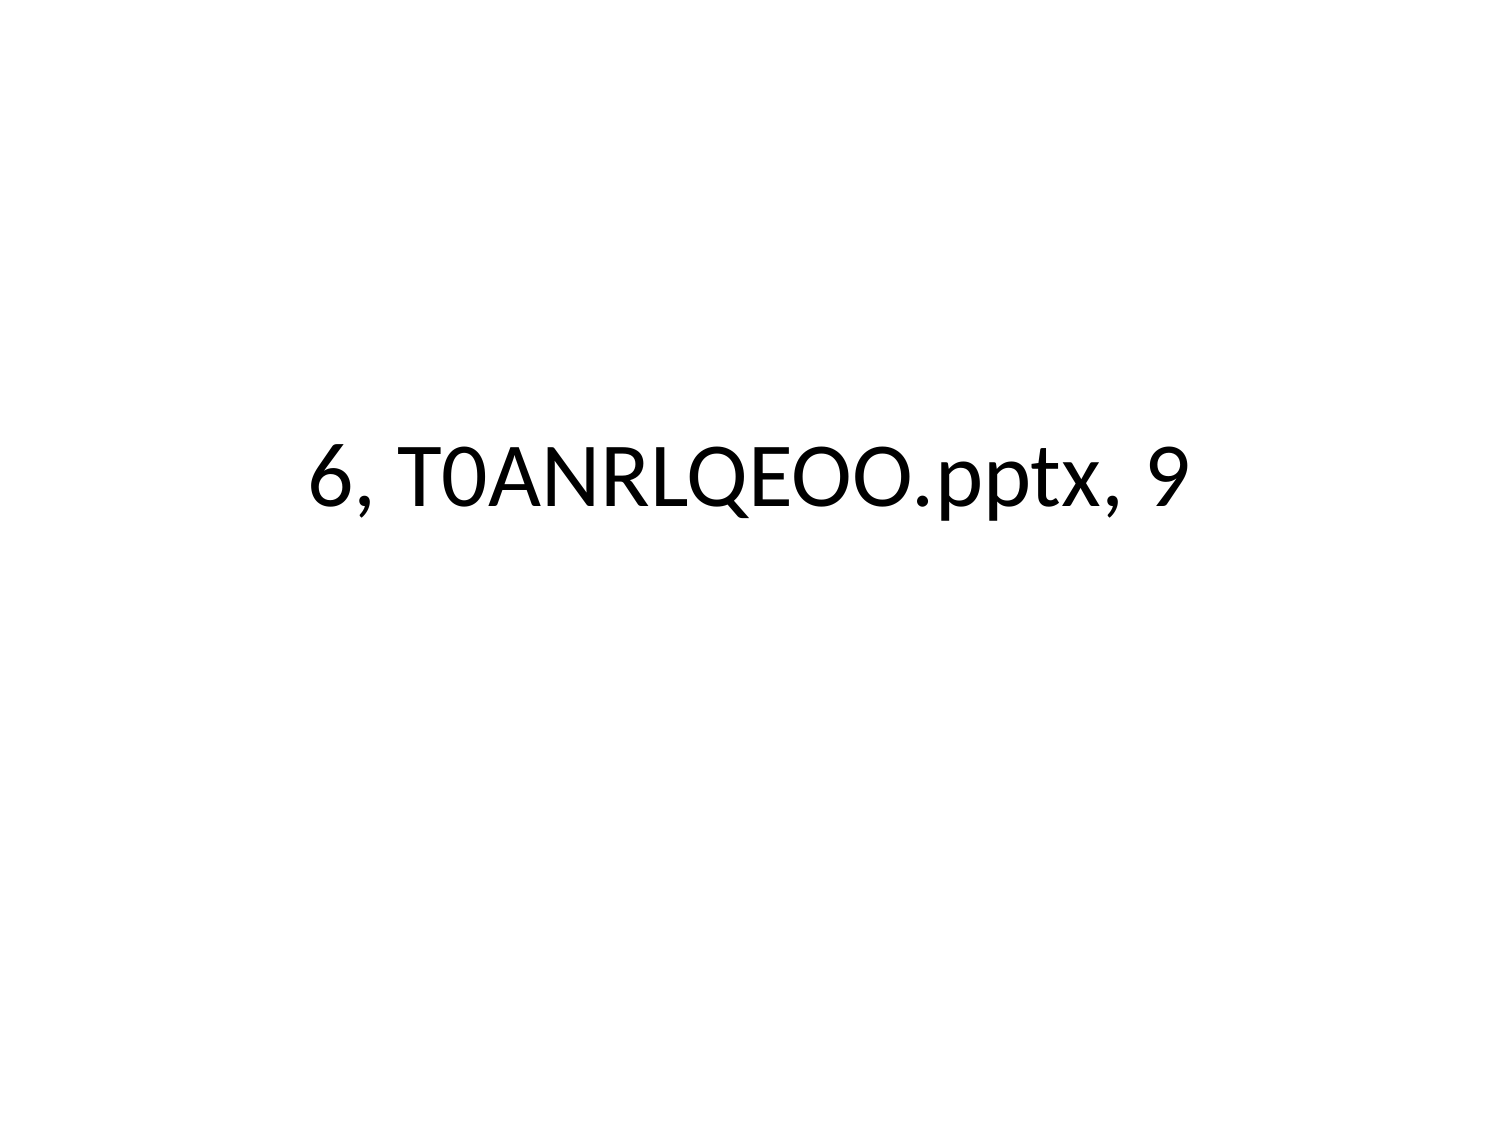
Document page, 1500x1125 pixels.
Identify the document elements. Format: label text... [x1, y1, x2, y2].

title 6, T0ANRLQEOO.pptx, 9 [112, 349, 1388, 591]
